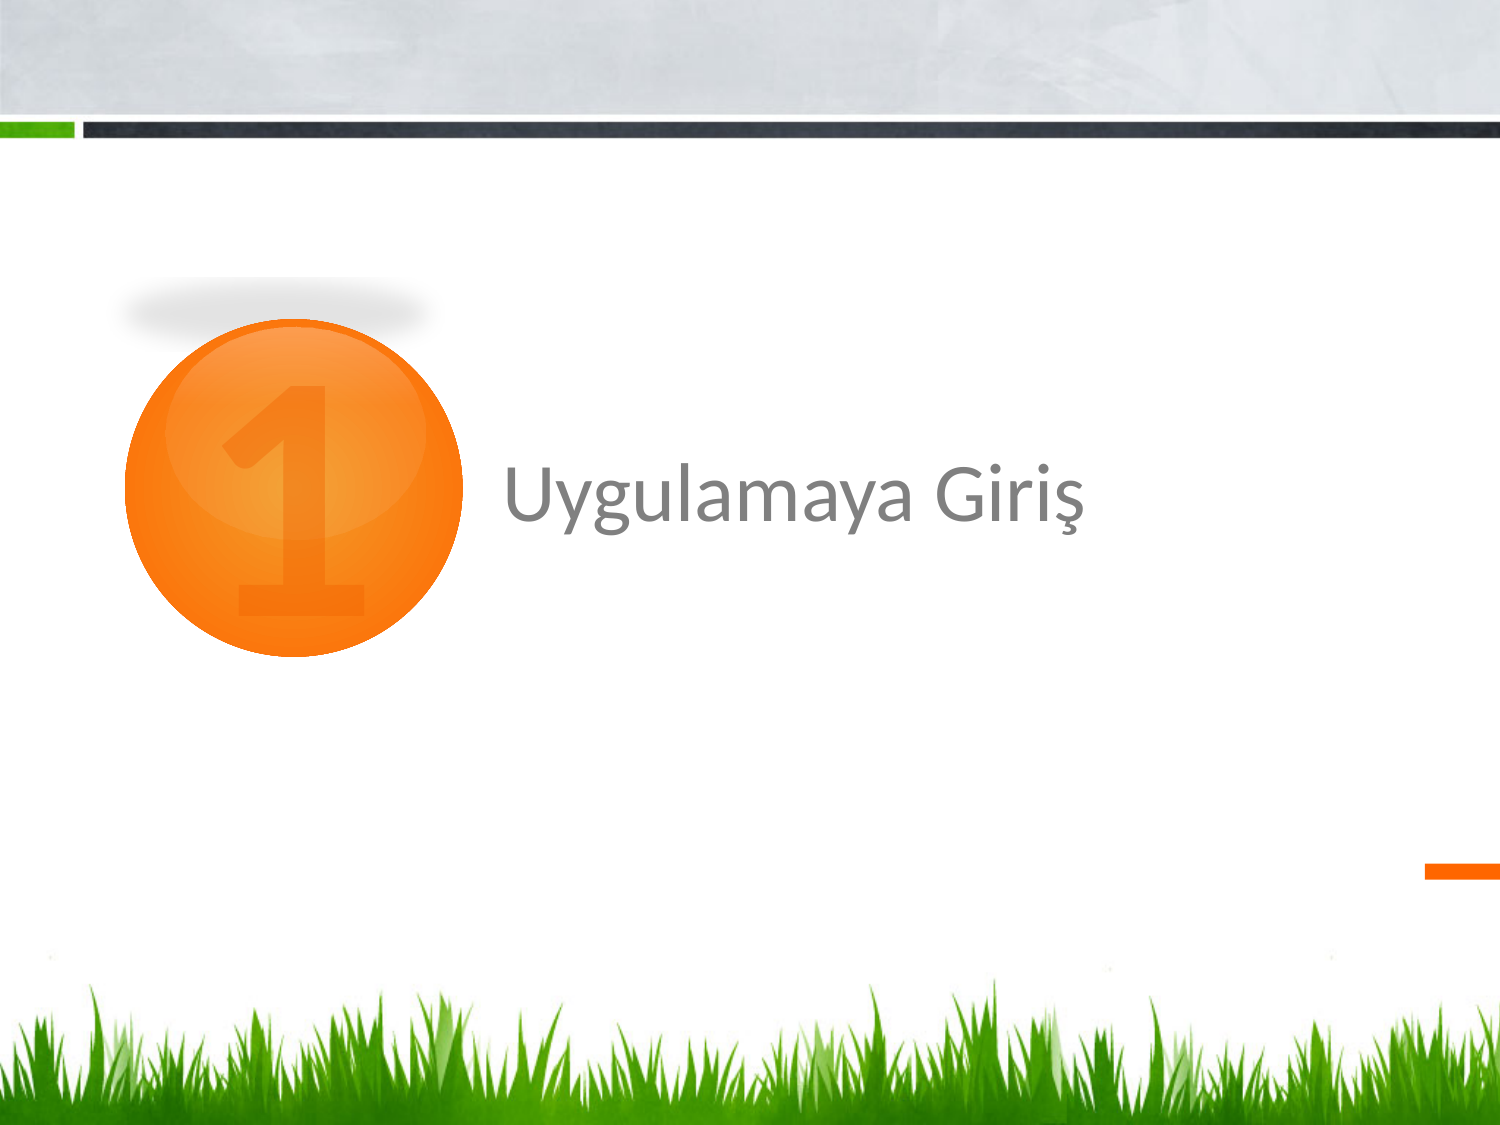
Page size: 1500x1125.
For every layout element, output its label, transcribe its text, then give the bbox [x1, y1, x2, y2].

title Uygulamaya Giriş [487, 326, 1450, 650]
picture [0, 0, 1500, 1125]
text_box 1 [183, 255, 384, 696]
